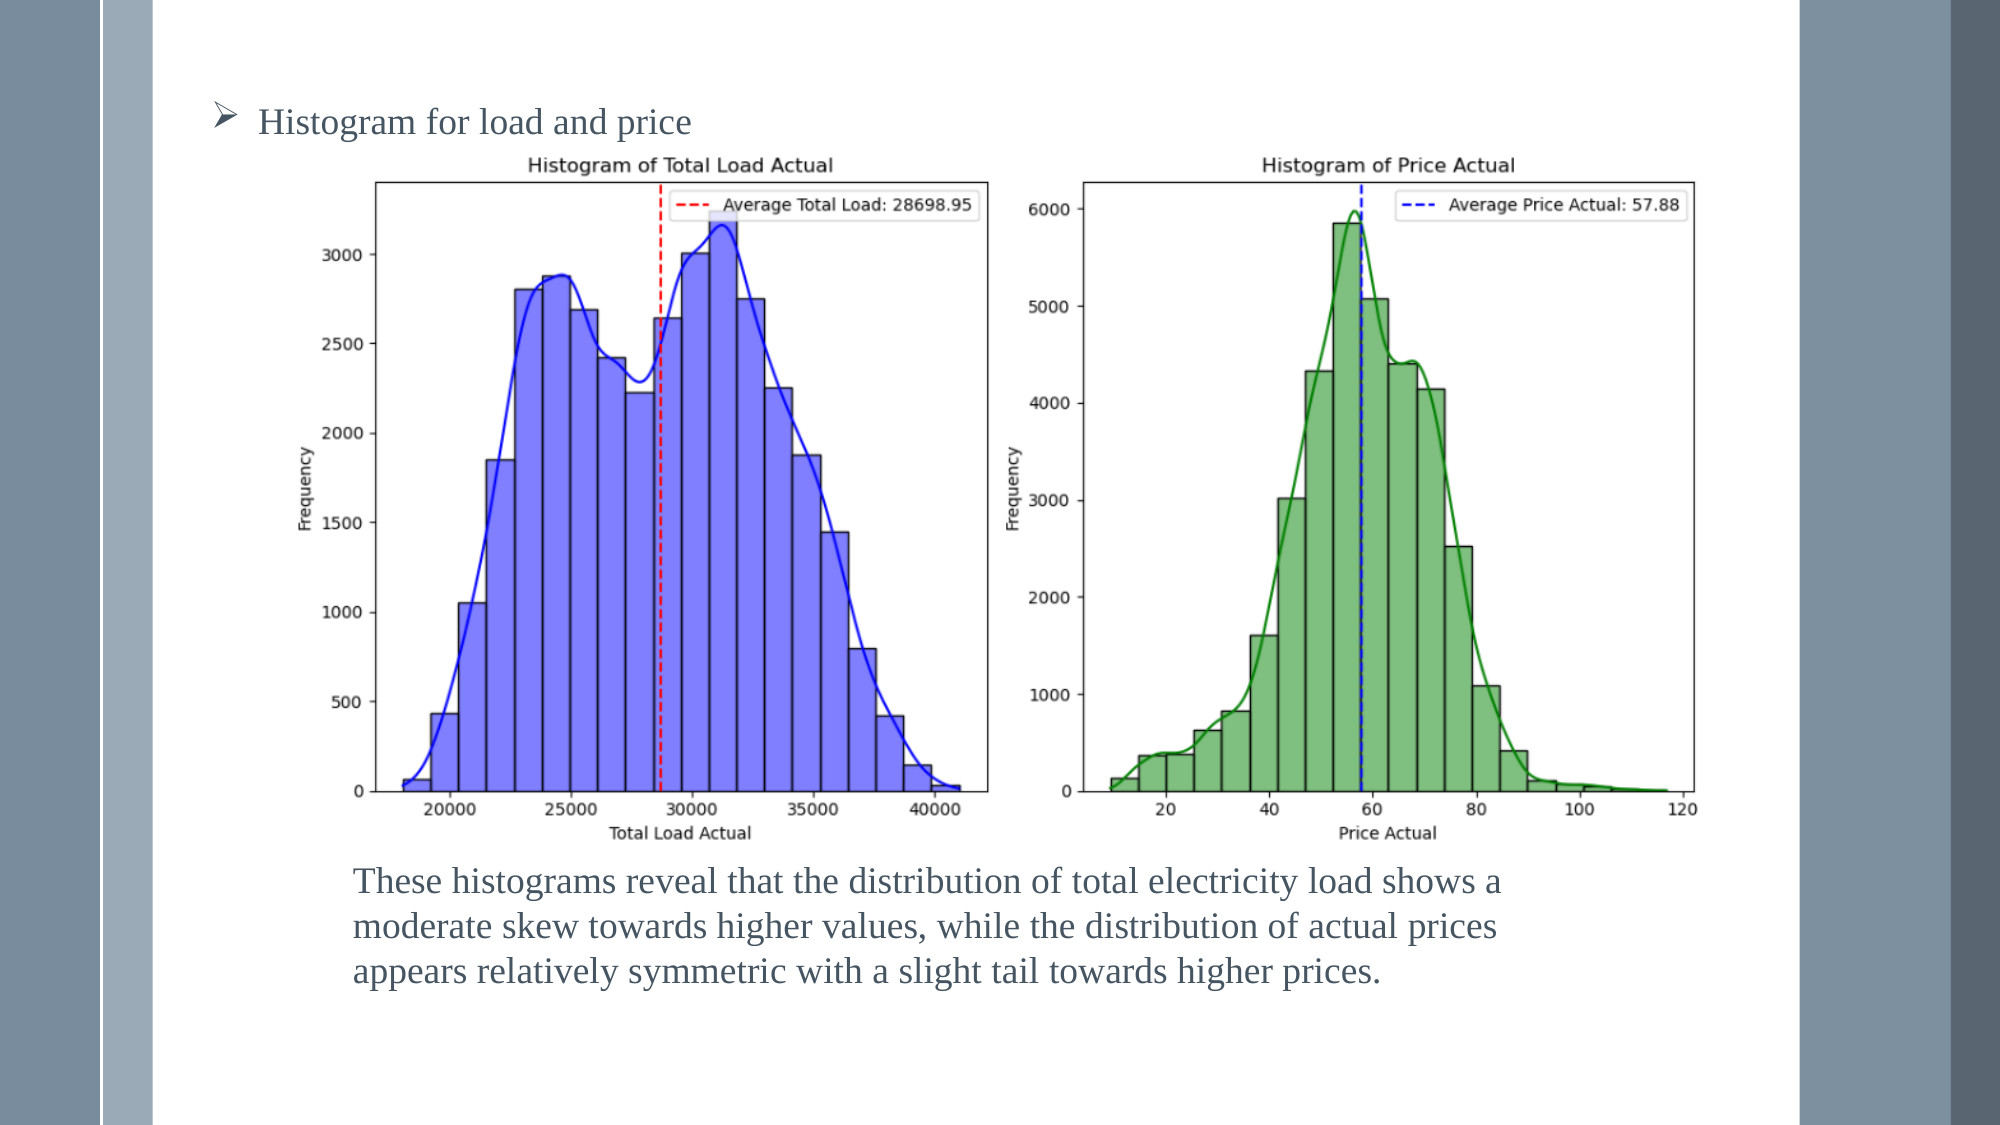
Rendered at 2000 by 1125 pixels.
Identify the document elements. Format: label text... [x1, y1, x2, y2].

text_box Histogram for load and price [196, 89, 870, 150]
picture [290, 150, 1709, 850]
text_box These histograms reveal that the distribution of total electricity load shows a moderate skew towards higher values, while the distribution of actual prices appears relatively symmetric with a slight tail towards higher prices. [338, 850, 1626, 999]
